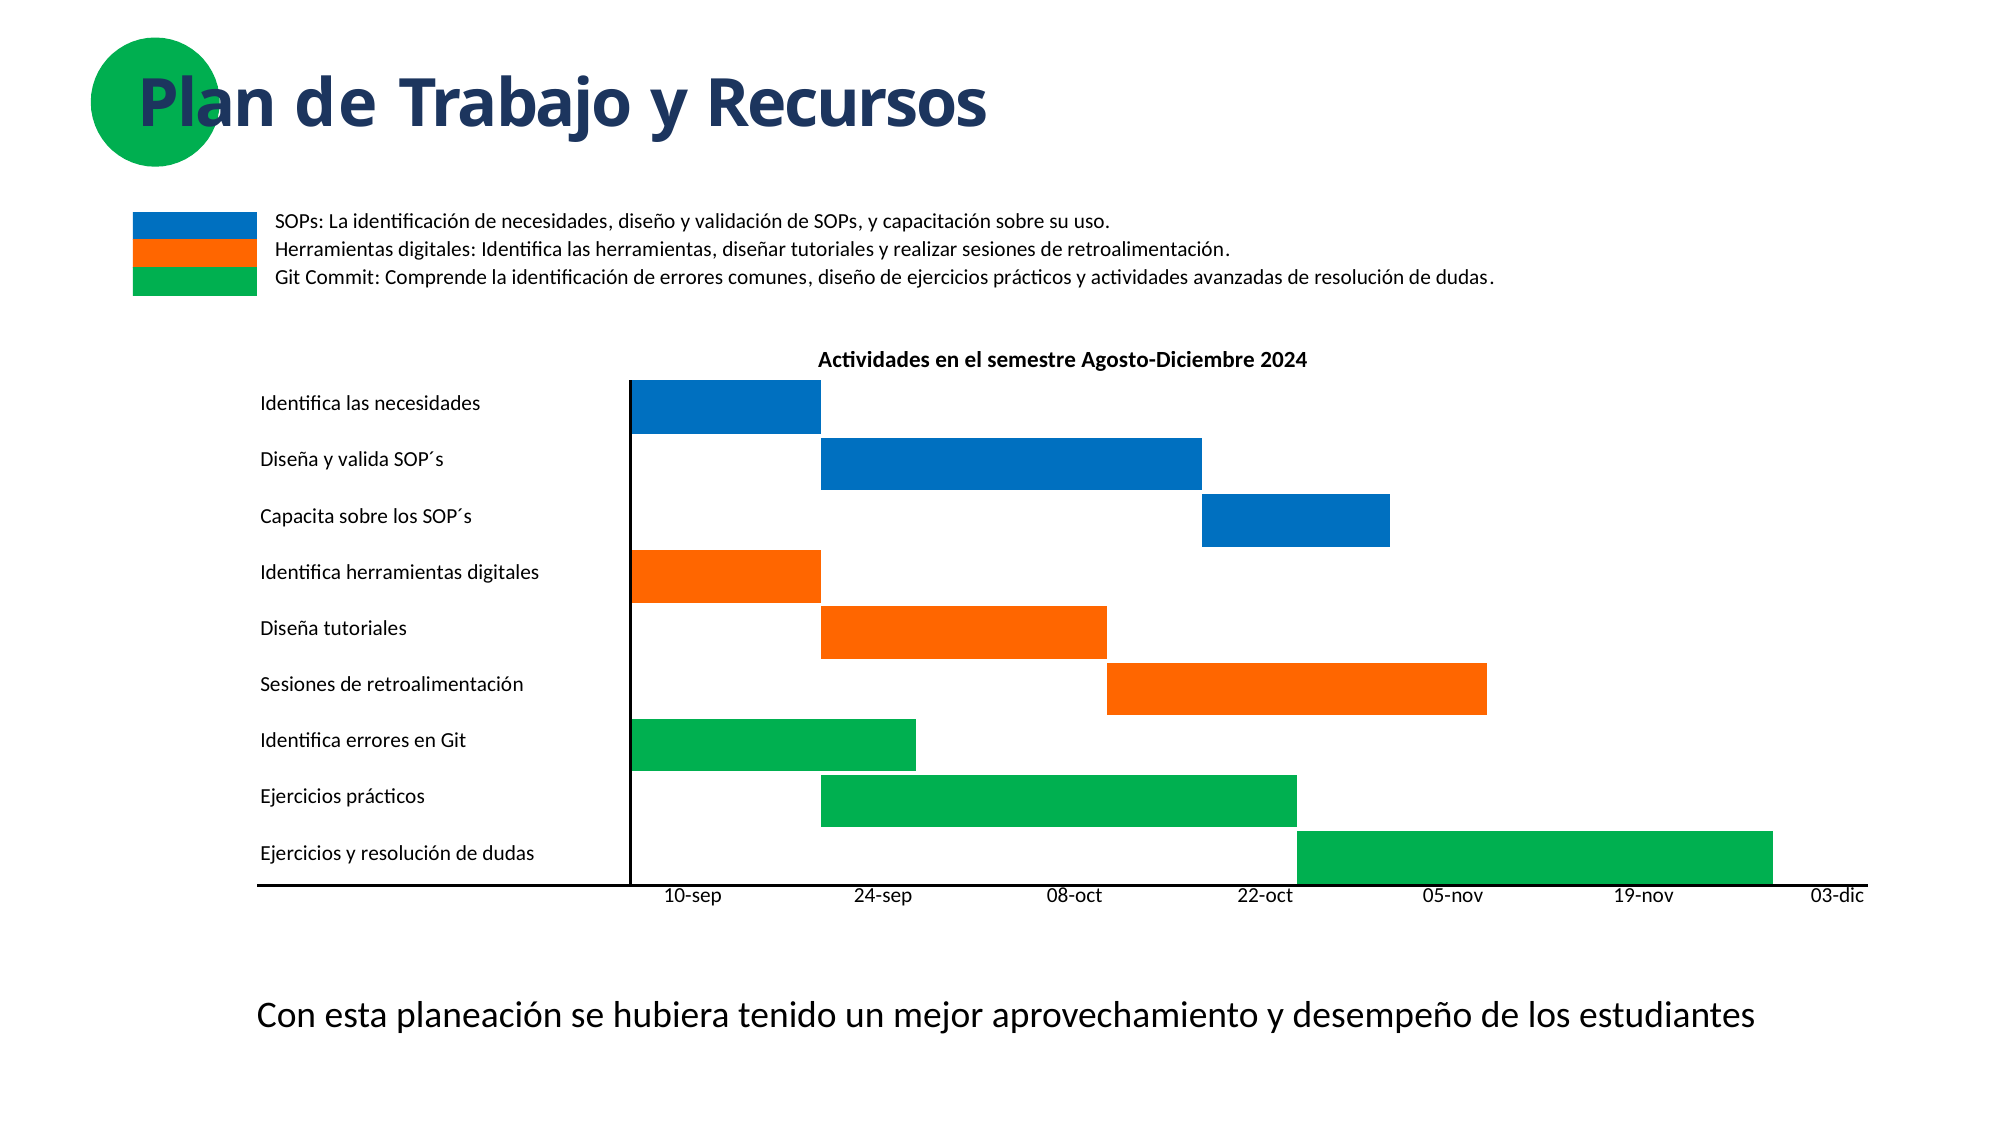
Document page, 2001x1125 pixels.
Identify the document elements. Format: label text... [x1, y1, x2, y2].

title Plan de Trabajo y Recursos [135, 57, 1008, 207]
text_box Con esta planeación se hubiera tenido un mejor aprovechamiento y desempeño de los estudiantes [242, 982, 1773, 1043]
picture [130, 210, 1870, 915]
